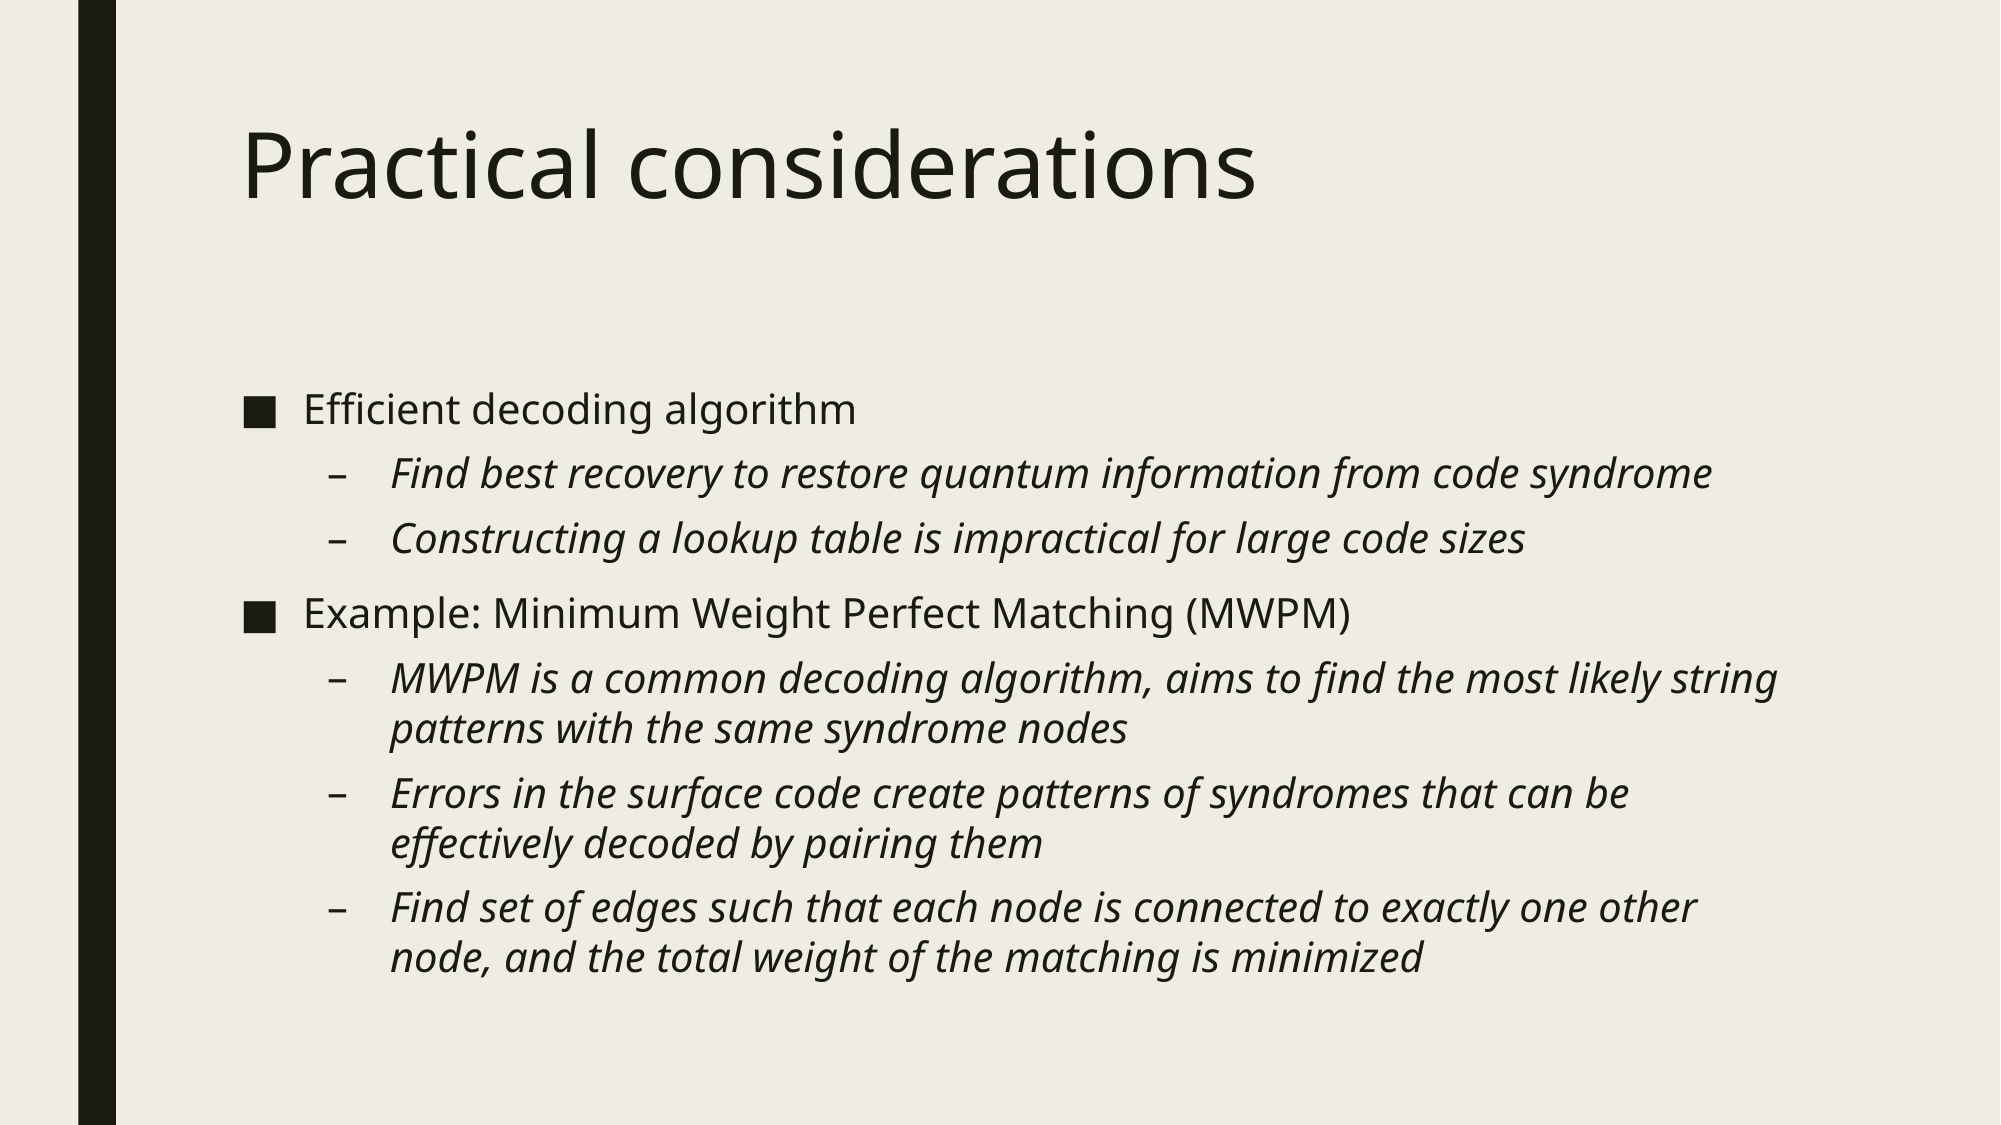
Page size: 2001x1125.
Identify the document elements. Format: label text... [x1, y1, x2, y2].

list Efficient decoding algorithm Find best recovery to restore quantum information from code syndrome Constructing a lookup table is impractical for large code sizes Example: Minimum Weight Perfect Matching (MWPM) MWPM is a common decoding algorithm, aims to find the most likely string patterns with the same syndrome nodes Errors in the surface code create patterns of syndromes that can be effectively decoded by pairing them Find set of edges such that each node is connected to exactly one other node, and the total weight of the matching is minimized [225, 375, 1800, 1062]
title Practical considerations [225, 112, 1800, 357]
